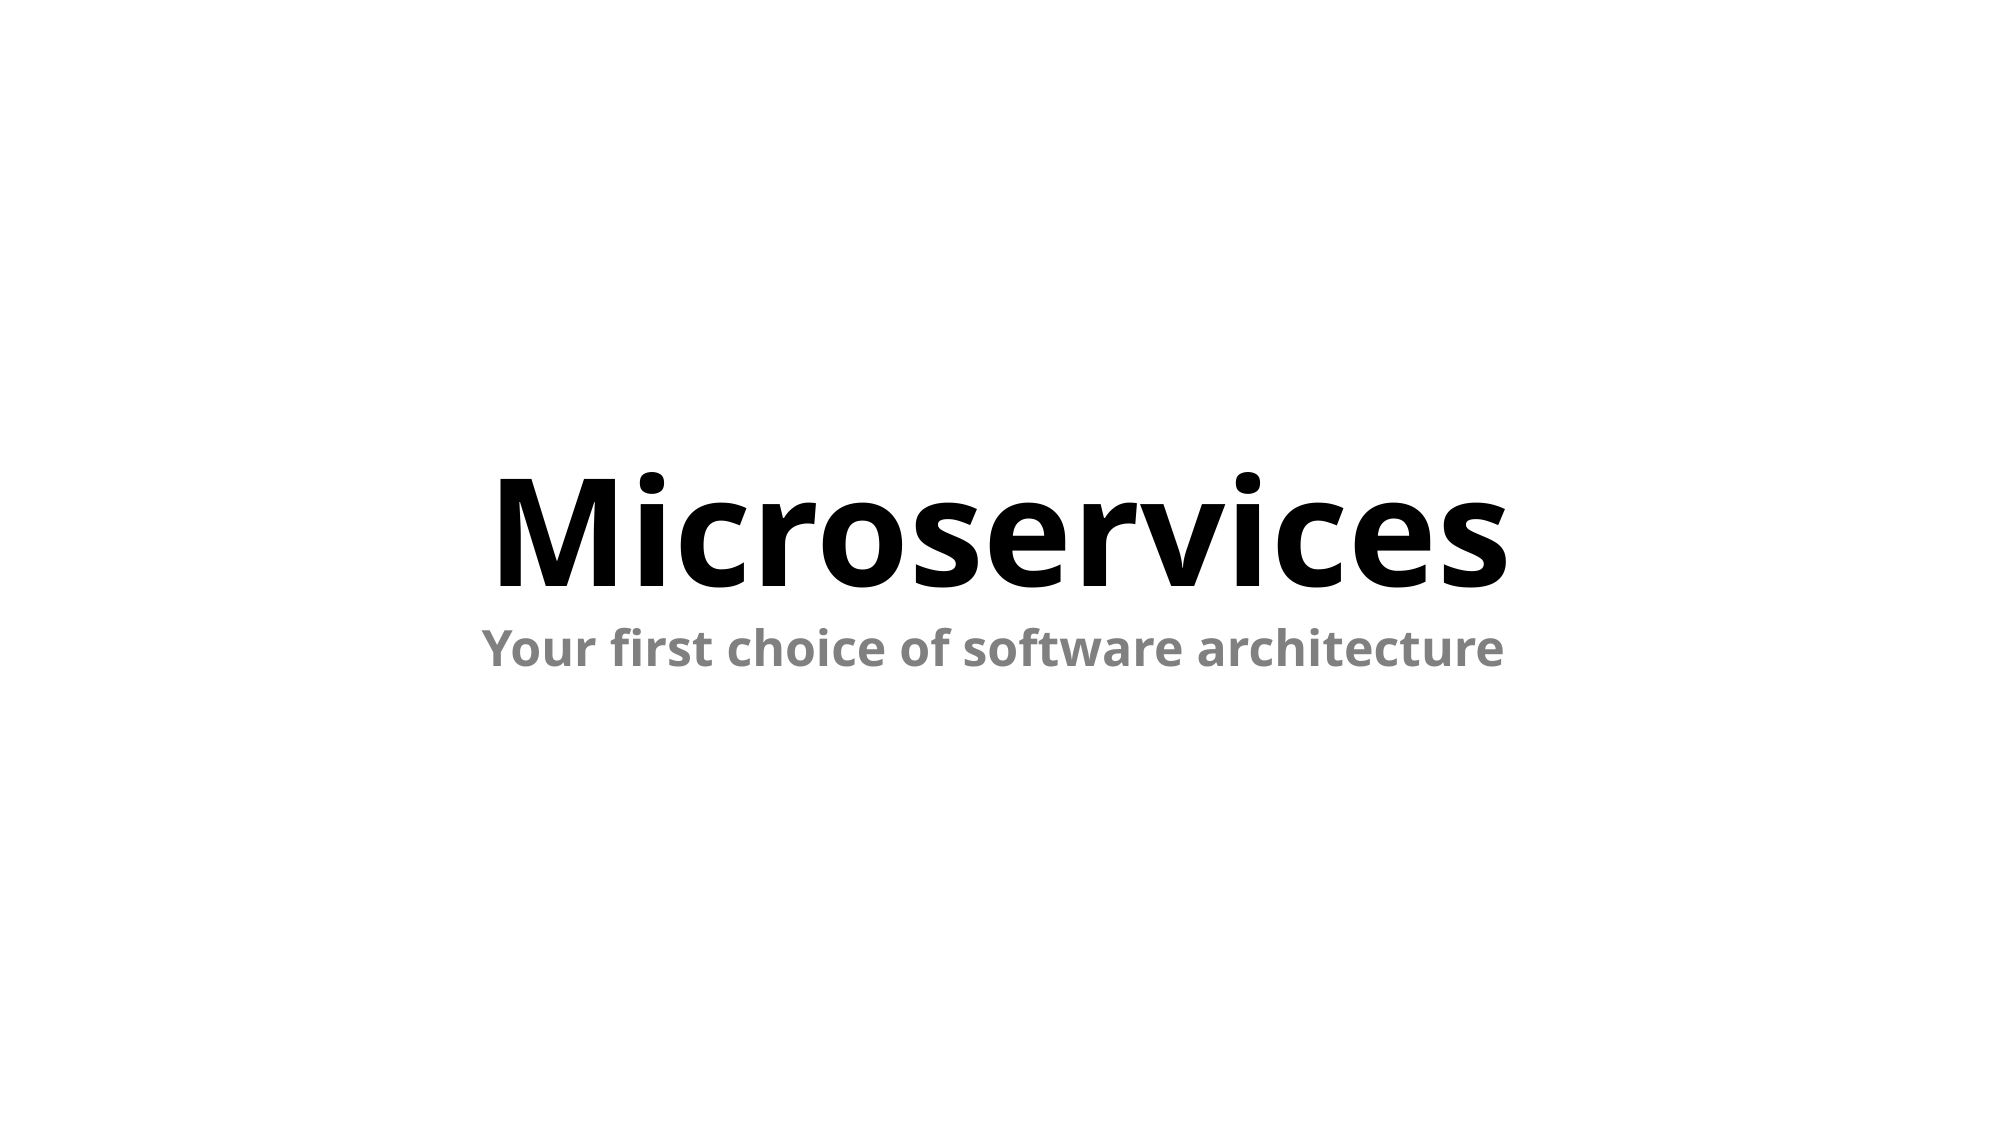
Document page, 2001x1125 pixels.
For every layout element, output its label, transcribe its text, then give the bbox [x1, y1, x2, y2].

text_box Microservices Your first choice of software architecture [431, 428, 1569, 684]
